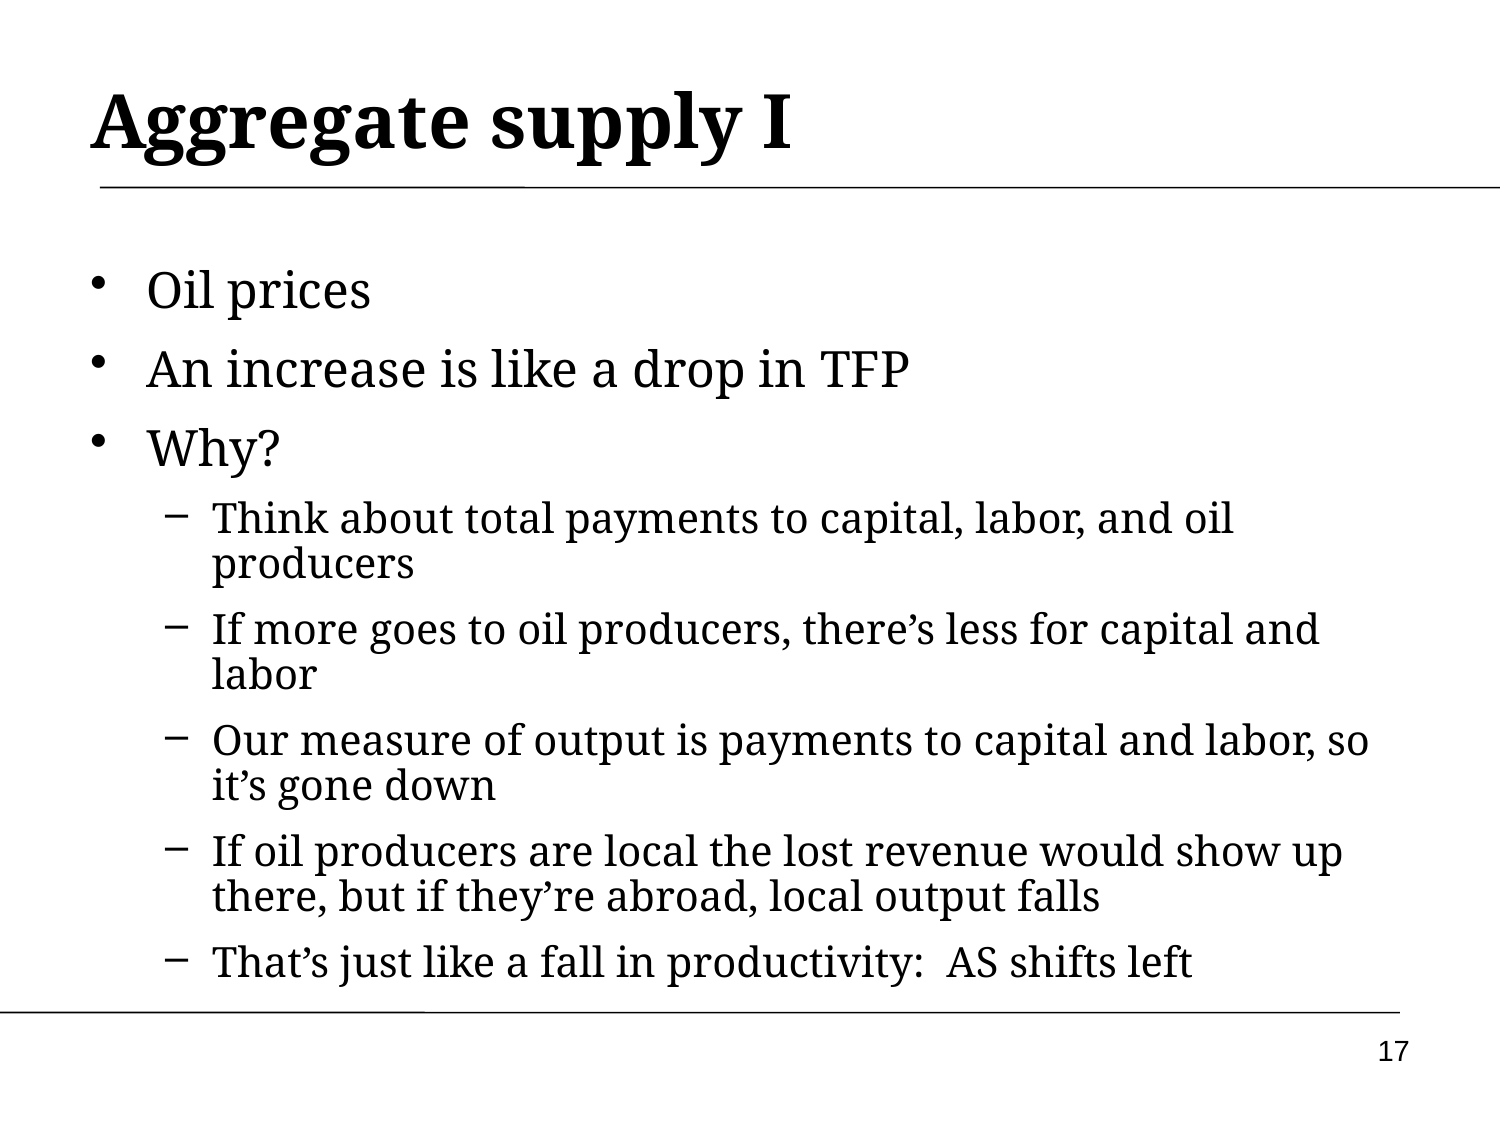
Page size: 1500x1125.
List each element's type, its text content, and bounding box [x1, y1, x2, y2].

slide_number 17 [1074, 1024, 1426, 1103]
list Oil prices An increase is like a drop in TFP Why? Think about total payments to capital, labor, and oil producers If more goes to oil producers, there’s less for capital and labor Our measure of output is payments to capital and labor, so it’s gone down If oil producers are local the lost revenue would show up there, but if they’re abroad, local output falls That’s just like a fall in productivity: AS shifts left [74, 257, 1426, 1001]
title Aggregate supply I [74, 49, 1426, 188]
